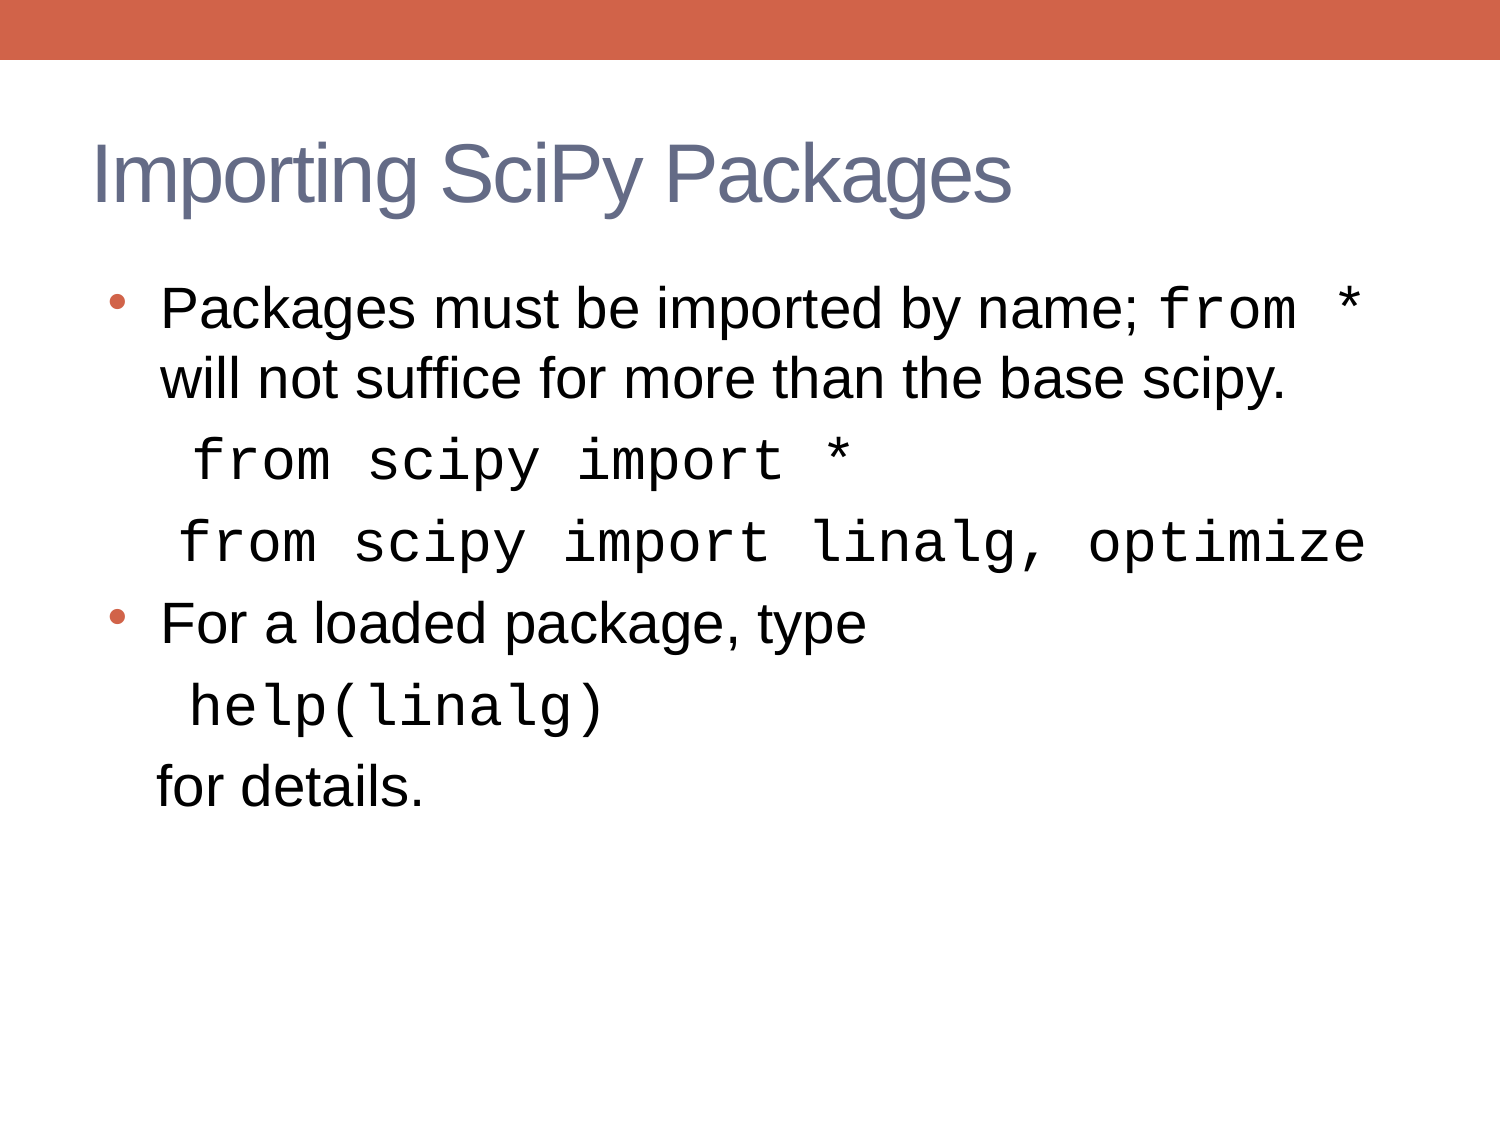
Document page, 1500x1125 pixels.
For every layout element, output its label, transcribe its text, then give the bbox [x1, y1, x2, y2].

list Packages must be imported by name; from * will not suffice for more than the base scipy. from scipy import * from scipy import linalg, optimize For a loaded package, type help(linalg) for details. [75, 262, 1425, 1063]
title Importing SciPy Packages [75, 87, 1425, 250]
